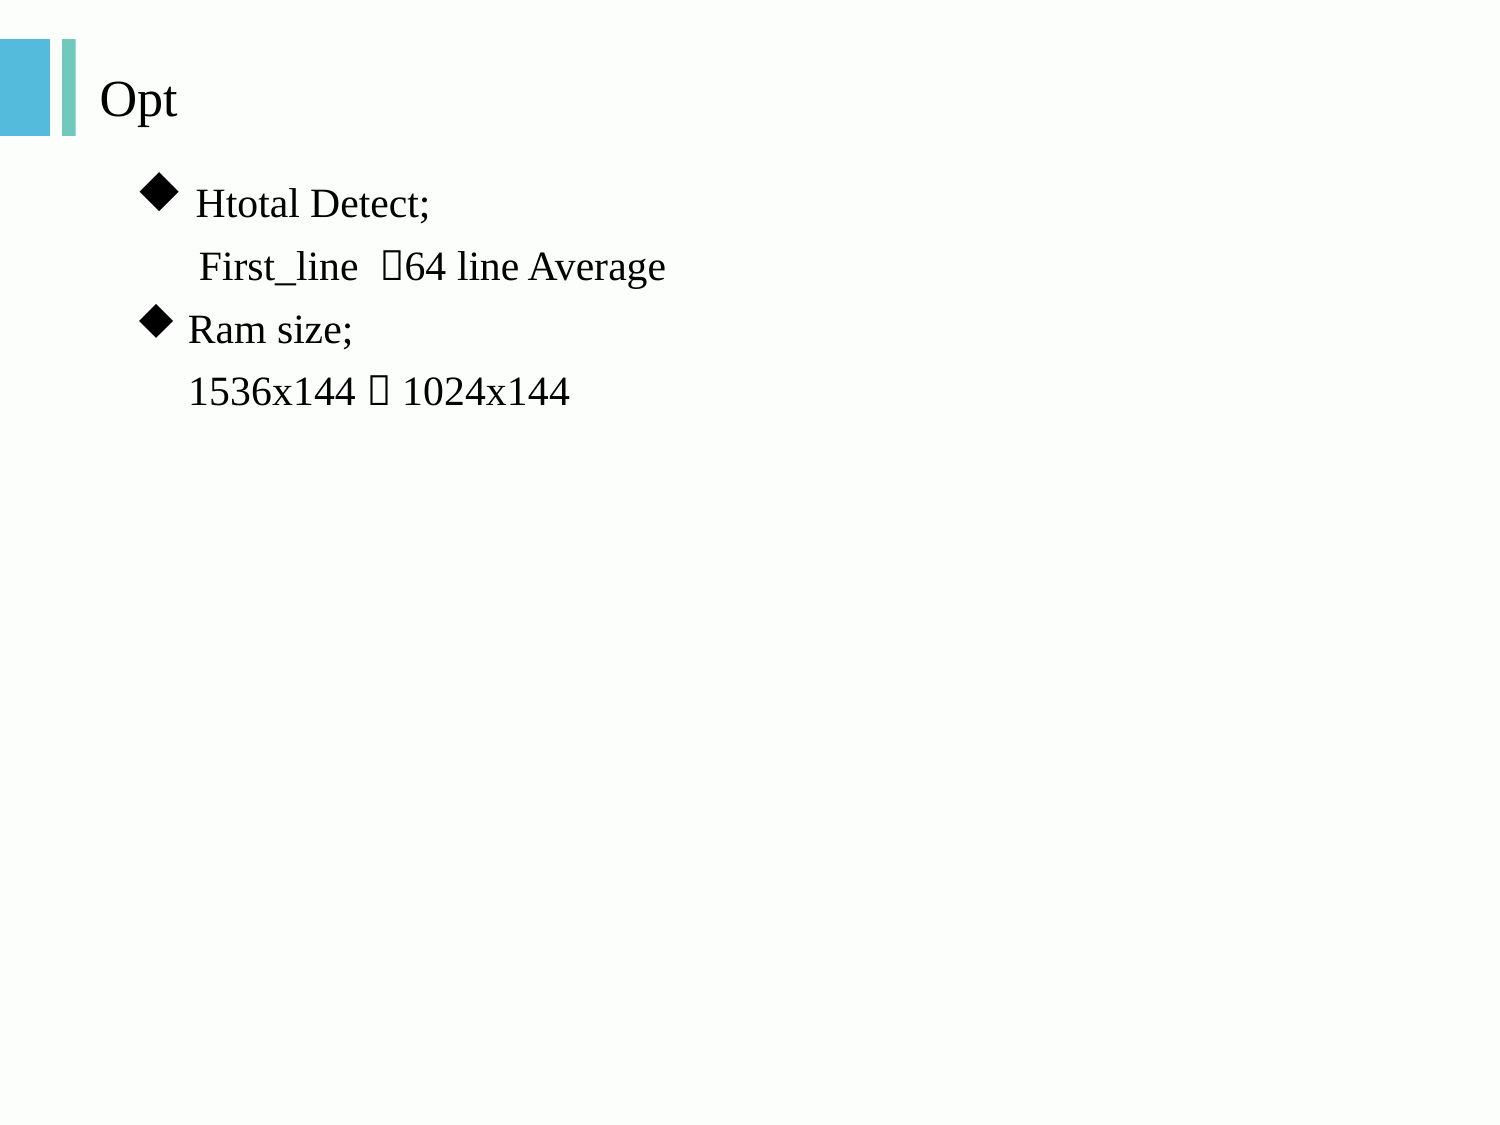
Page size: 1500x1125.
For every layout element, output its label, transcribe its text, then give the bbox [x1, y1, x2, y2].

list Htotal Detect; First_line 64 line Average Ram size; 1536x144  1024x144 [123, 149, 1058, 398]
title Opt [88, 30, 1211, 161]
